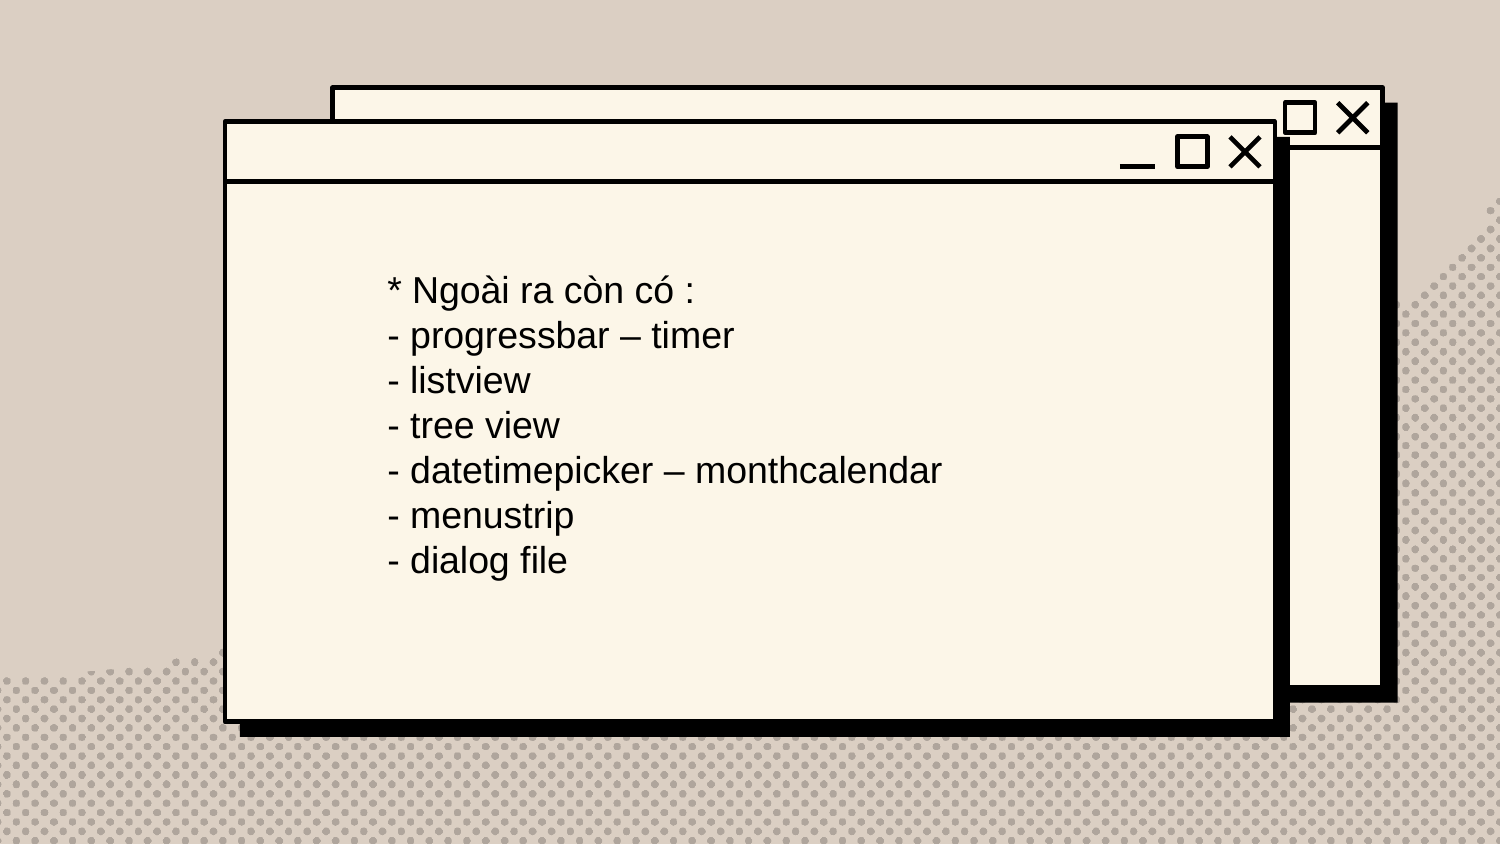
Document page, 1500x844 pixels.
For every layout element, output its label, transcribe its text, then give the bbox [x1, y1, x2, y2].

text_box * Ngoài ra còn có : - progressbar – timer - listview - tree view - datetimepicker – monthcalendar - menustrip - dialog file [372, 258, 1079, 589]
